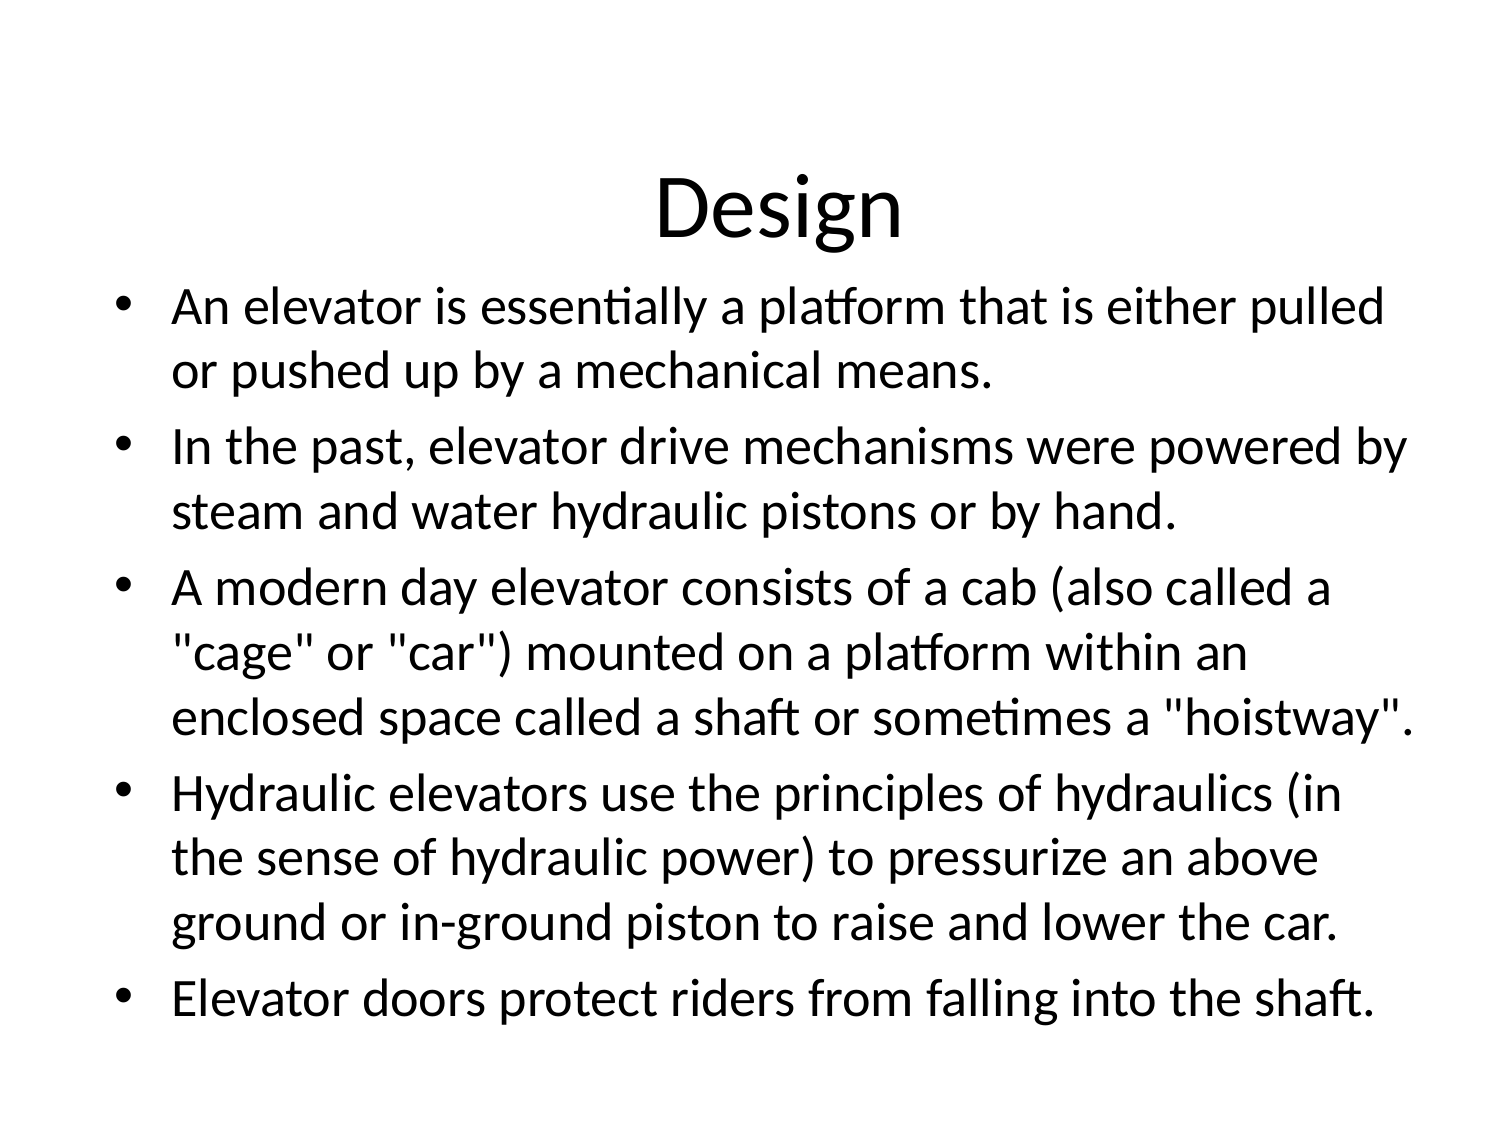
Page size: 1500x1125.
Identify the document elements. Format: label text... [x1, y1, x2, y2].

title Design [251, 92, 1309, 262]
list An elevator is essentially a platform that is either pulled or pushed up by a mechanical means. In the past, elevator drive mechanisms were powered by steam and water hydraulic pistons or by hand. A modern day elevator consists of a cab (also called a "cage" or "car") mounted on a platform within an enclosed space called a shaft or sometimes a "hoistway". Hydraulic elevators use the principles of hydraulics (in the sense of hydraulic power) to pressurize an above ground or in-ground piston to raise and lower the car. Elevator doors protect riders from falling into the shaft. [99, 262, 1438, 1050]
